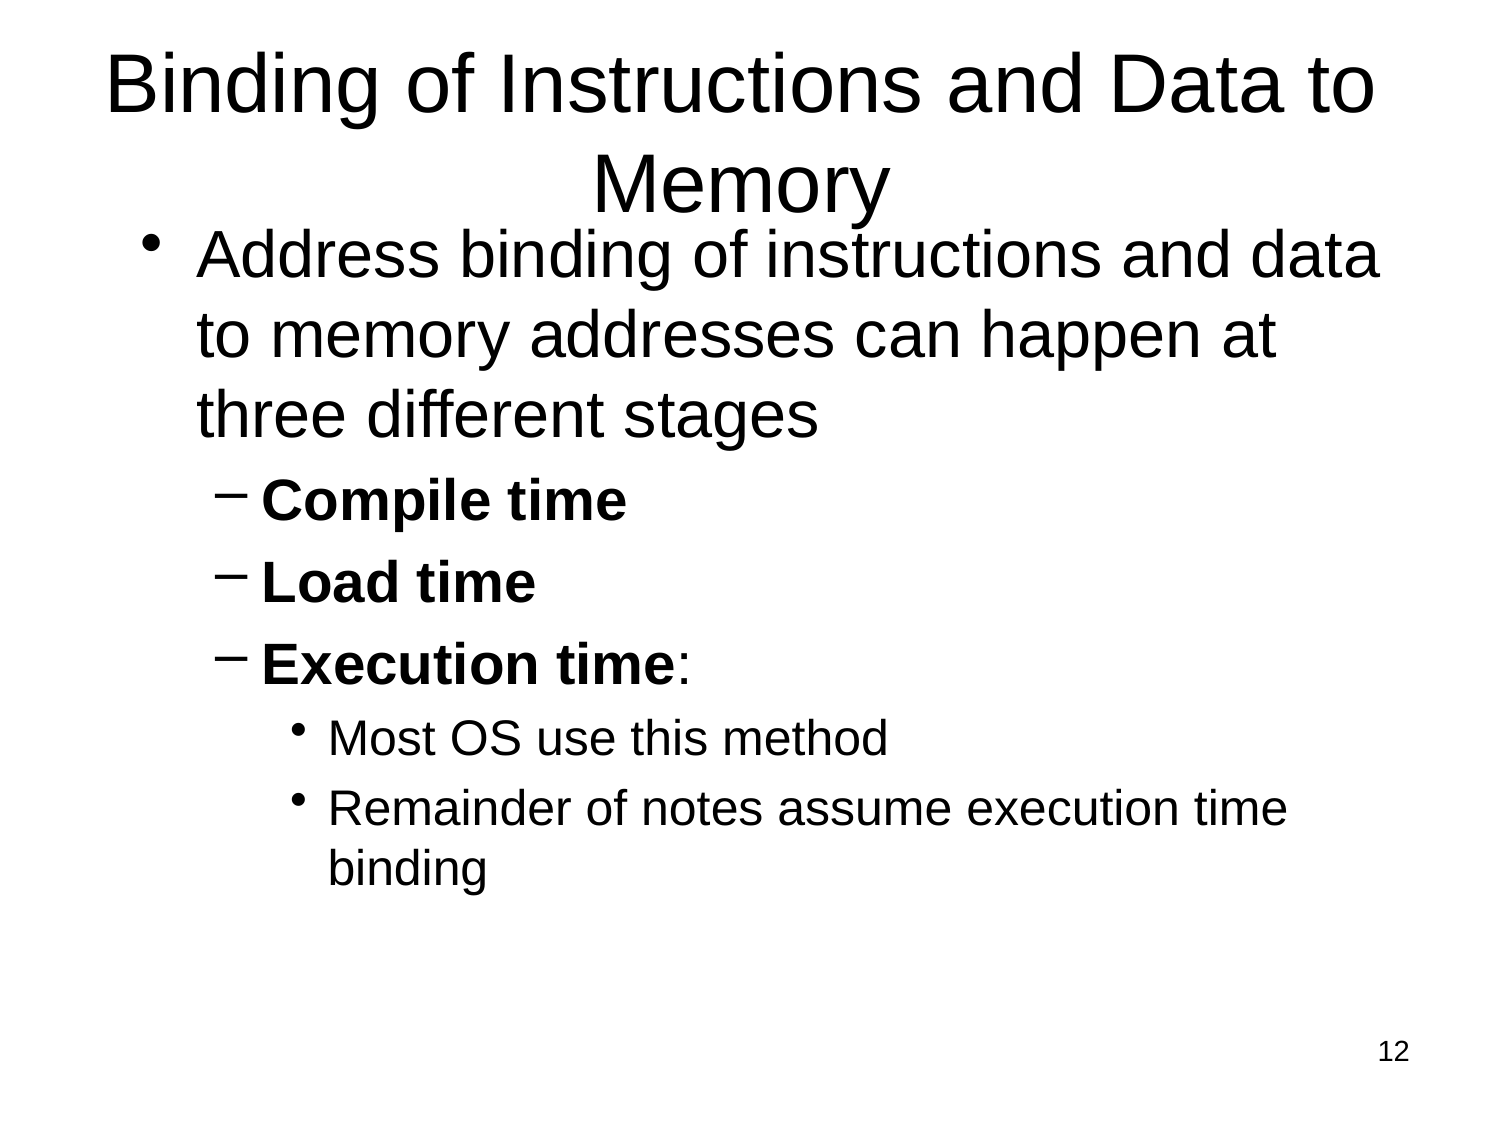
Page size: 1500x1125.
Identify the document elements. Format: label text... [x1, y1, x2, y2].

slide_number 12 [1074, 1024, 1426, 1103]
title Binding of Instructions and Data to Memory [74, 54, 1409, 204]
list Address binding of instructions and data to memory addresses can happen at three different stages Compile time Load time Execution time: Most OS use this method Remainder of notes assume execution time binding [125, 203, 1412, 1047]
